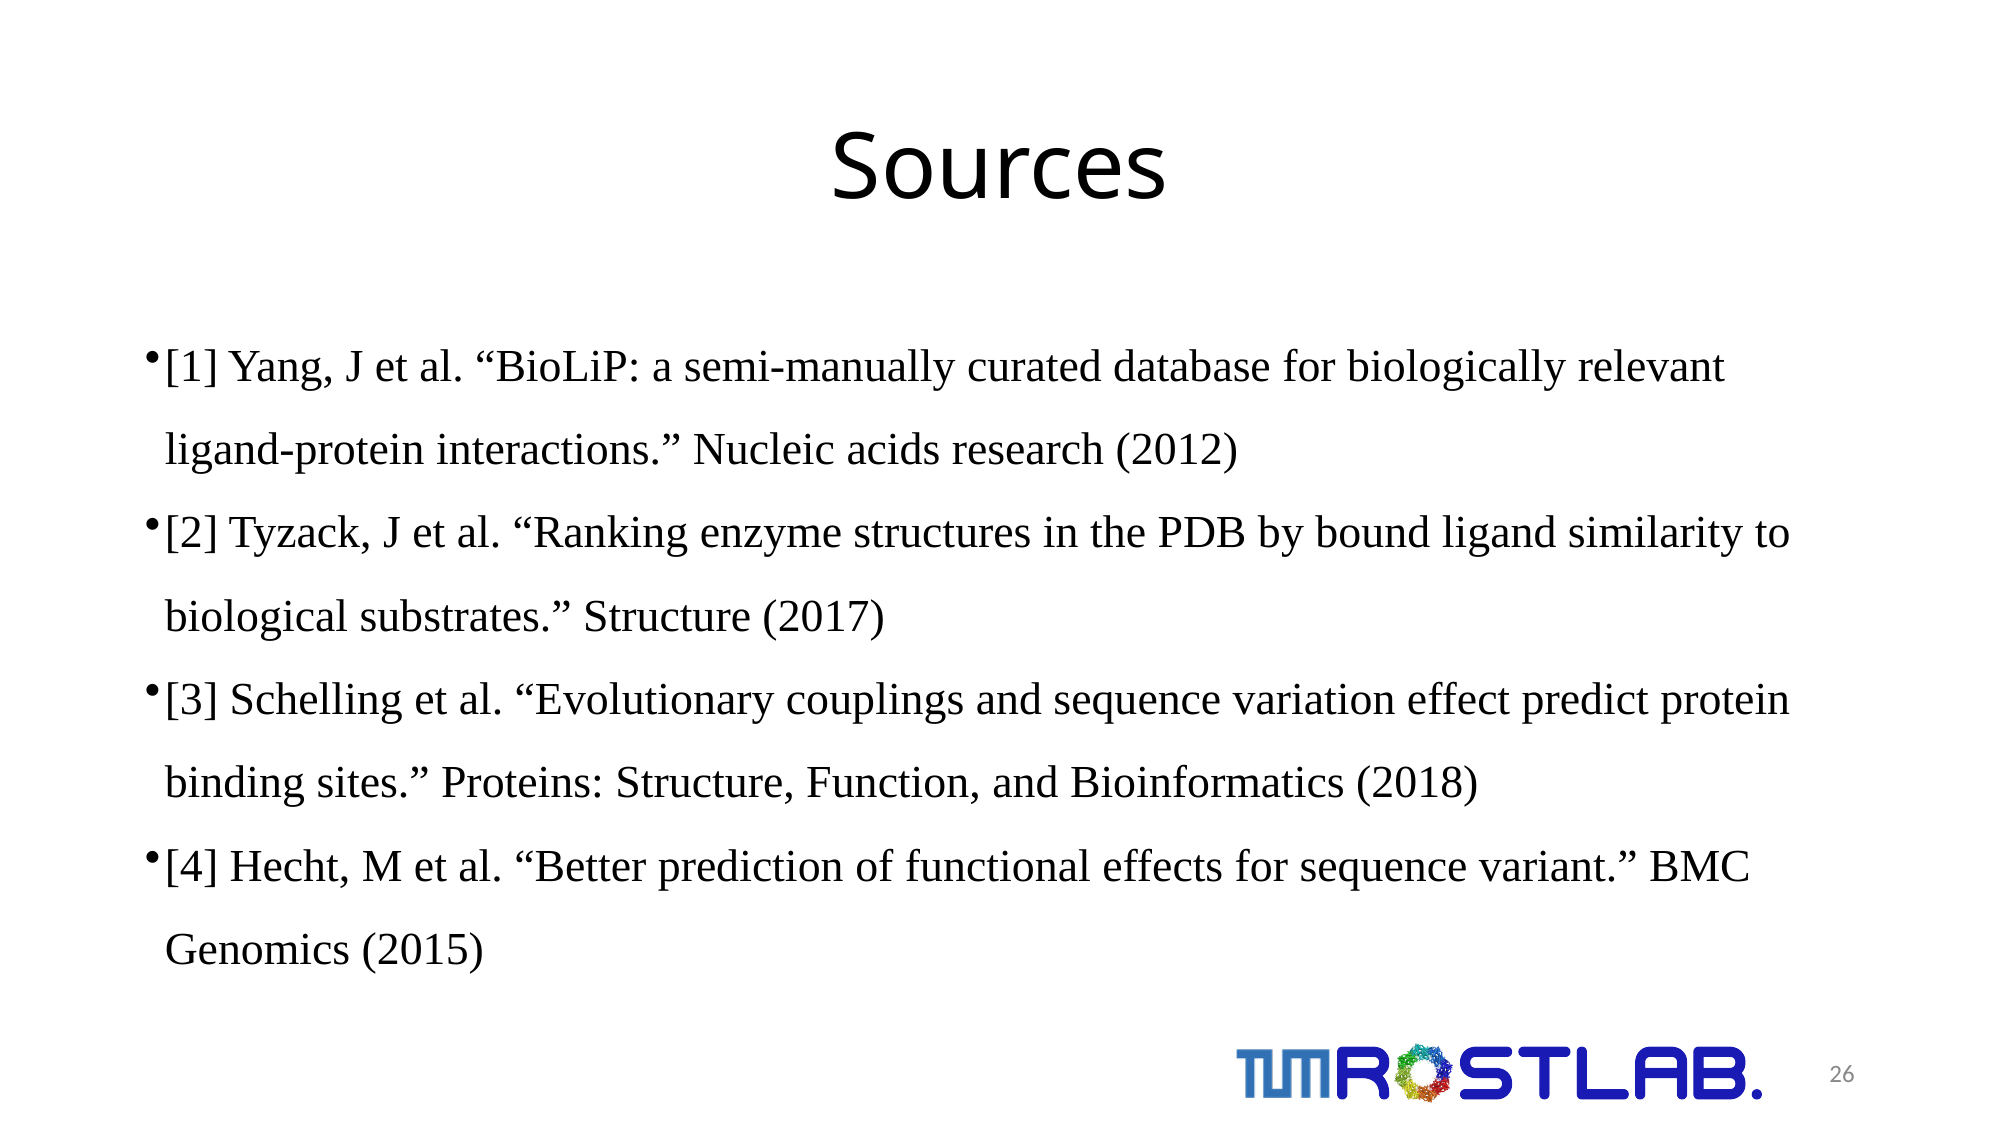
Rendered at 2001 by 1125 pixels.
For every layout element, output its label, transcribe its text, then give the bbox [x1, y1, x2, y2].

picture [1230, 1043, 1336, 1103]
picture [1337, 1043, 1762, 1103]
title Sources [136, 59, 1863, 278]
slide_number 26 [1818, 1050, 1863, 1096]
list [1] Yang, J et al. “BioLiP: a semi-manually curated database for biologically relevant ligand-protein interactions.” Nucleic acids research (2012) [2] Tyzack, J et al. “Ranking enzyme structures in the PDB by bound ligand similarity to biological substrates.” Structure (2017) [3] Schelling et al. “Evolutionary couplings and sequence variation effect predict protein binding sites.” Proteins: Structure, Function, and Bioinformatics (2018) [4] Hecht, M et al. “Better prediction of functional effects for sequence variant.” BMC Genomics (2015) [136, 298, 1863, 1014]
